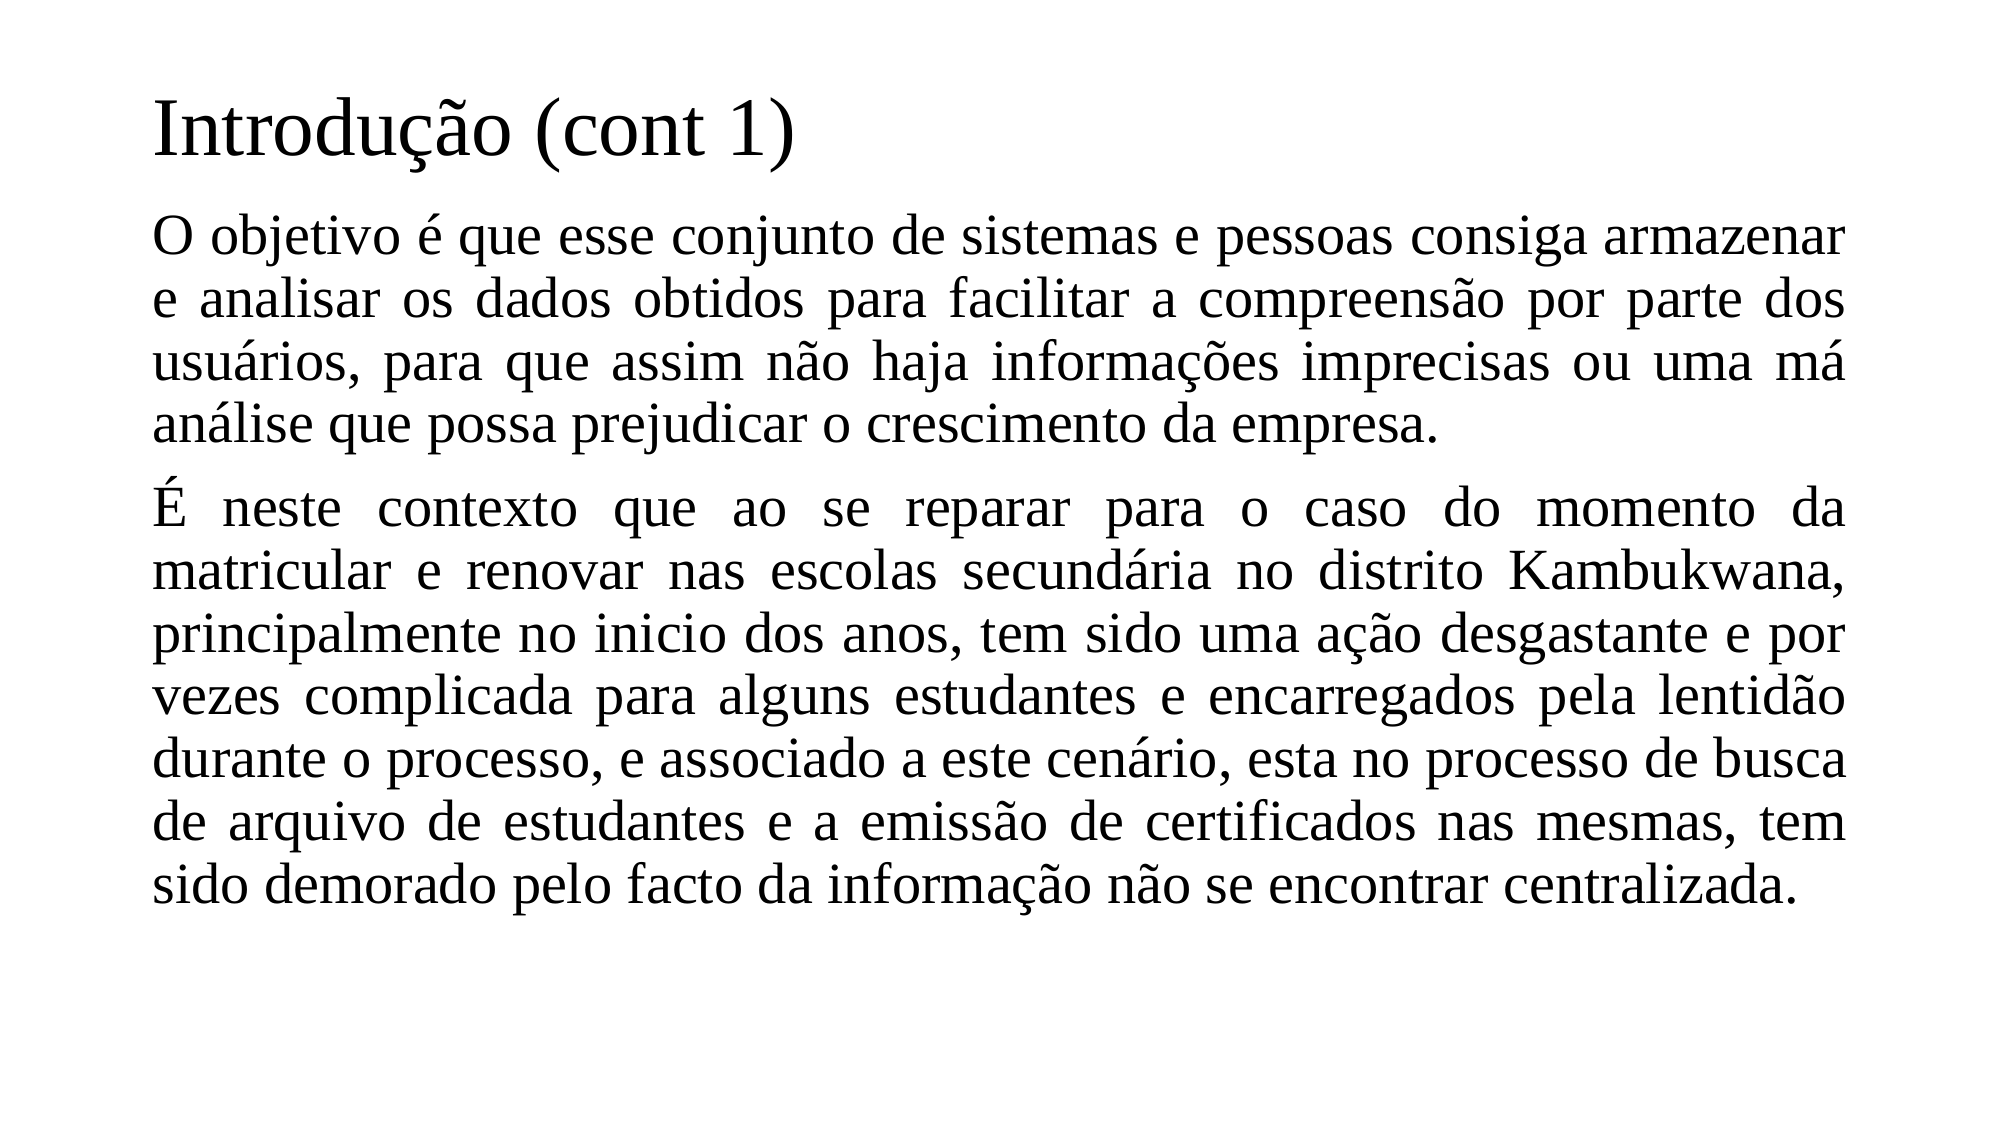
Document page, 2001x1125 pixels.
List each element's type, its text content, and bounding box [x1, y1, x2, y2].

list O objetivo é que esse conjunto de sistemas e pessoas consiga armazenar e analisar os dados obtidos para facilitar a compreensão por parte dos usuários, para que assim não haja informações imprecisas ou uma má análise que possa prejudicar o crescimento da empresa. É neste contexto que ao se reparar para o caso do momento da matricular e renovar nas escolas secundária no distrito Kambukwana, principalmente no inicio dos anos, tem sido uma ação desgastante e por vezes complicada para alguns estudantes e encarregados pela lentidão durante o processo, e associado a este cenário, esta no processo de busca de arquivo de estudantes e a emissão de certificados nas mesmas, tem sido demorado pelo facto da informação não se encontrar centralizada. [137, 196, 1863, 1014]
title Introdução (cont 1) [137, 59, 1863, 196]
